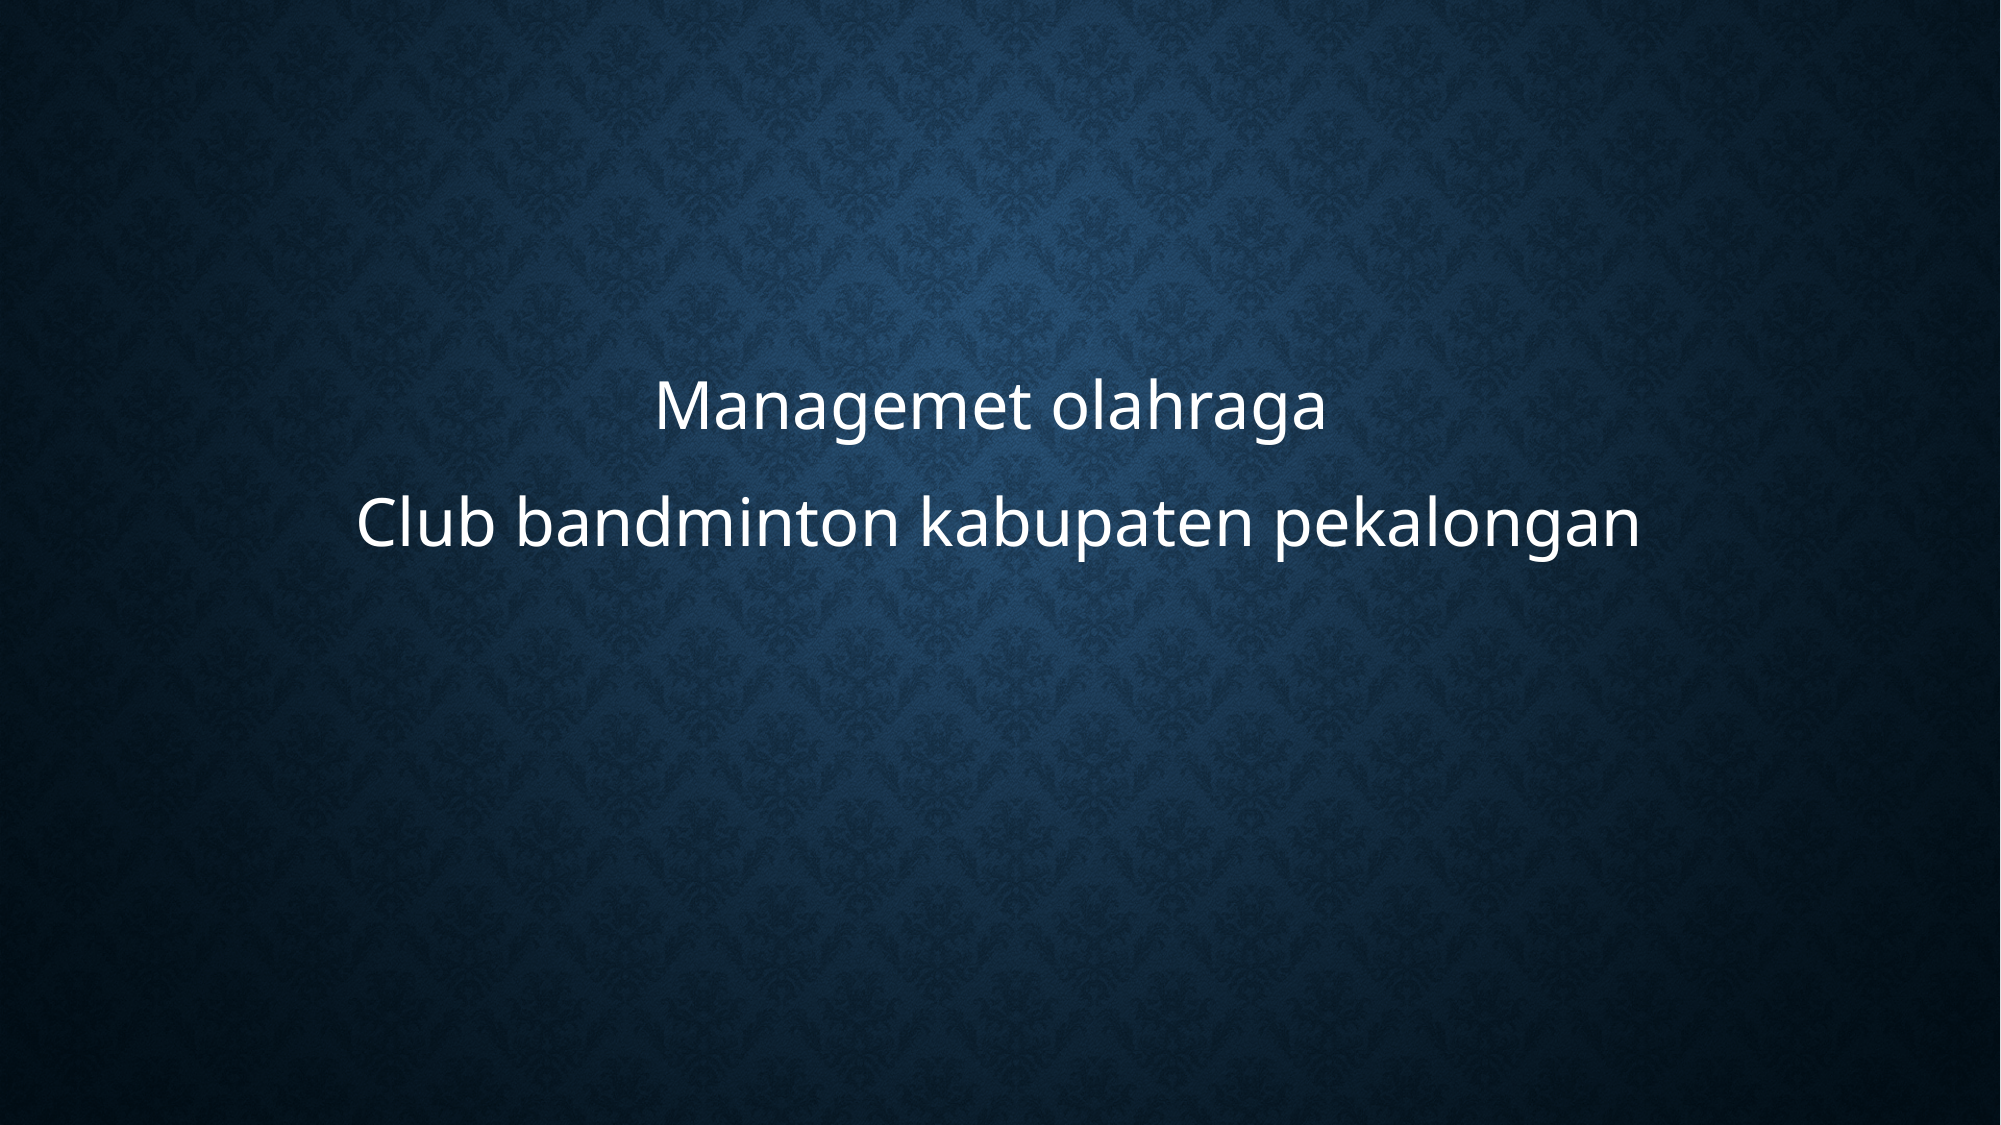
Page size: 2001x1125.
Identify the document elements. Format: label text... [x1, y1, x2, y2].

subtitle Managemet olahraga Club bandminton kabupaten pekalongan [261, 339, 1739, 634]
